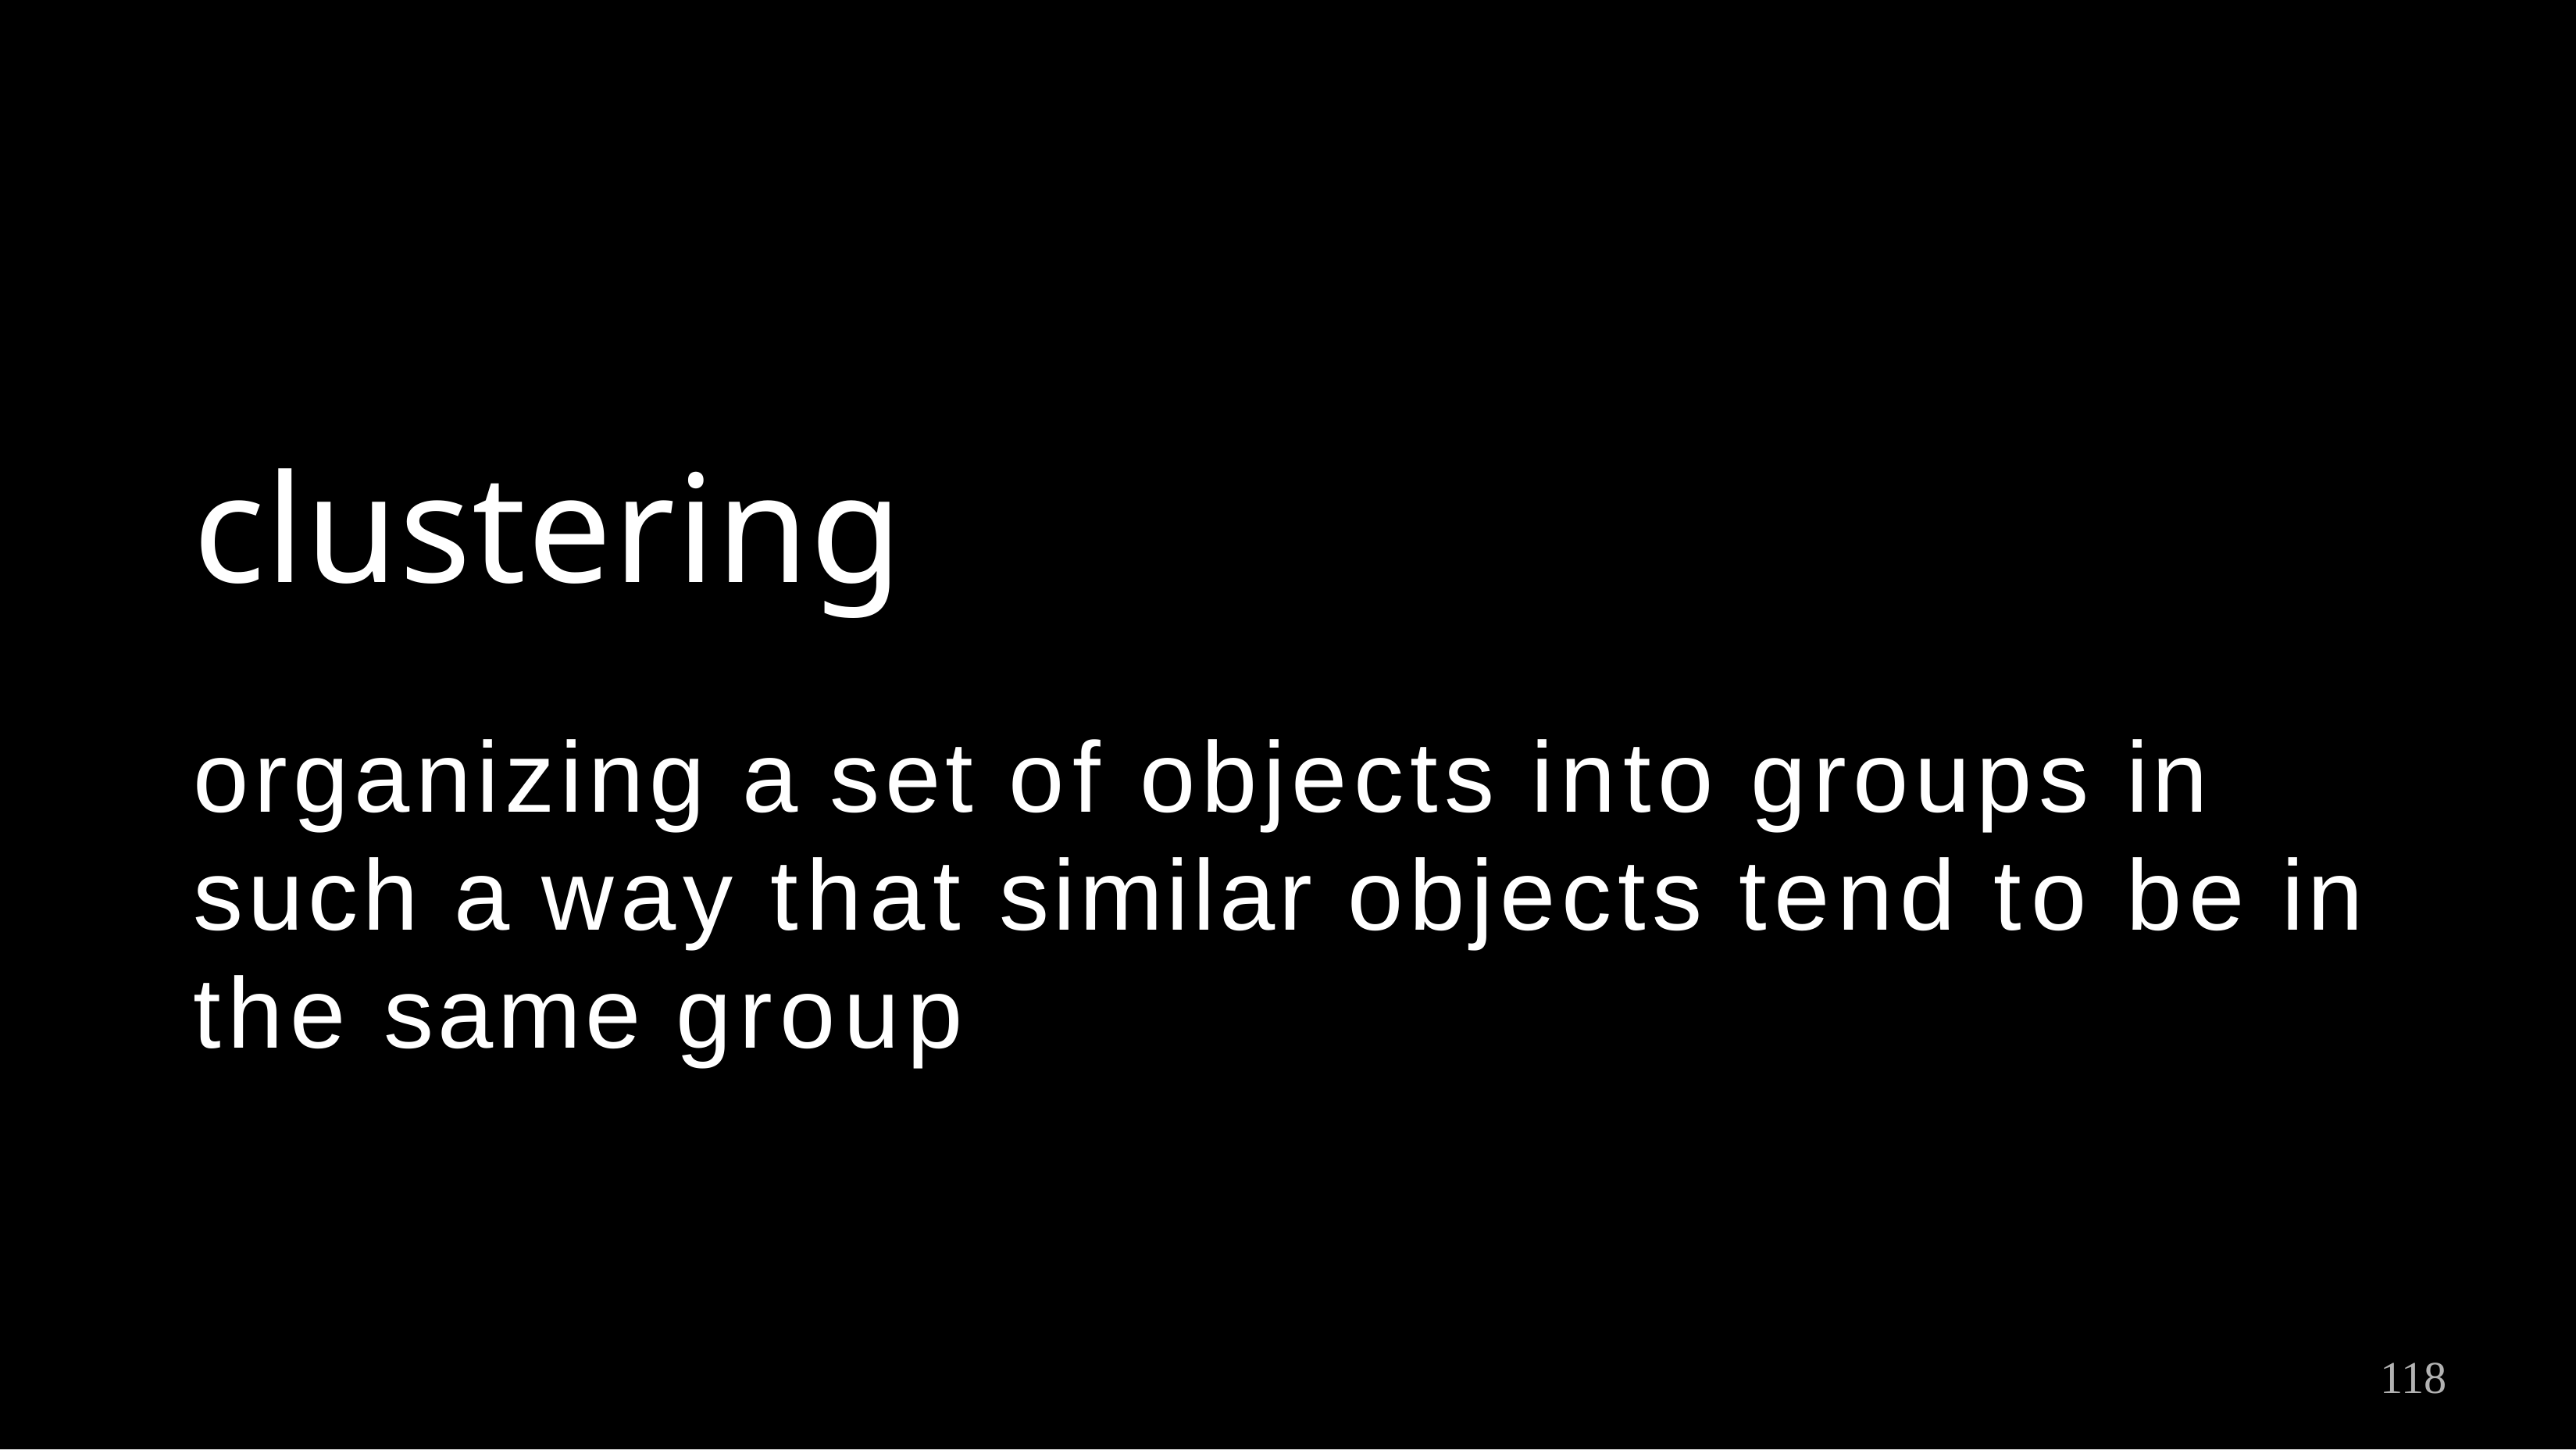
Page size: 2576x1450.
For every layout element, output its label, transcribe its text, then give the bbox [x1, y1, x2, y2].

title clustering [191, 412, 2368, 675]
slide_number 118 [1854, 1348, 2447, 1403]
text_box organizing a set of objects into groups in such a way that similar objects tend to be in the same group [191, 708, 2376, 1069]
